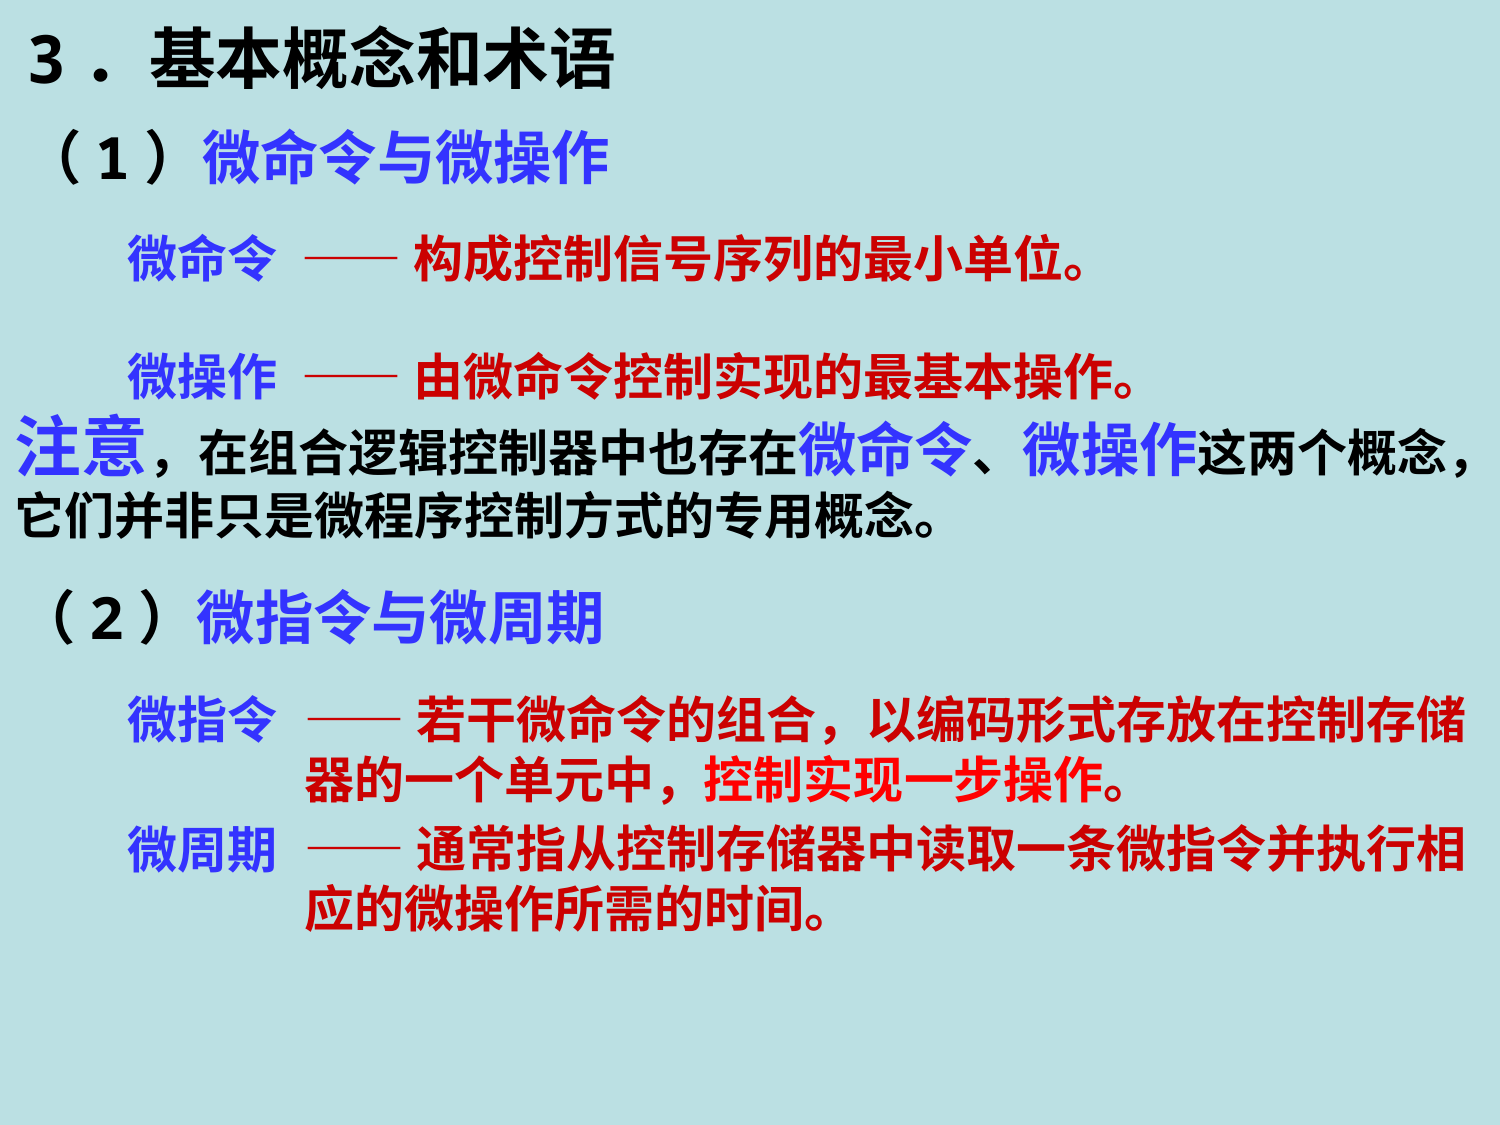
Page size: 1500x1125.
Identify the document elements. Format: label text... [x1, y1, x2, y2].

text_box ——构成控制信号序列的最小单位。 [286, 220, 1140, 295]
text_box 微命令 [112, 220, 286, 295]
text_box 微周期 [112, 810, 289, 886]
text_box 3．基本概念和术语 [11, 0, 632, 114]
text_box 微指令 [112, 680, 289, 756]
text_box ——若干微命令的组合，以编码形式存放在控制存储器的一个单元中，控制实现一步操作。 [289, 680, 1500, 810]
text_box 微操作 [112, 338, 286, 397]
text_box （2）微指令与微周期 [2, 574, 620, 659]
text_box ——通常指从控制存储器中读取一条微指令并执行相应的微操作所需的时间。 [289, 810, 1500, 946]
text_box 注意，在组合逻辑控制器中也存在微命令、微操作这两个概念，它们并非只是微程序控制方式的专用概念。 [0, 397, 1500, 552]
text_box （1）微命令与微操作 [8, 113, 626, 199]
text_box ——由微命令控制实现的最基本操作。 [286, 338, 1190, 397]
